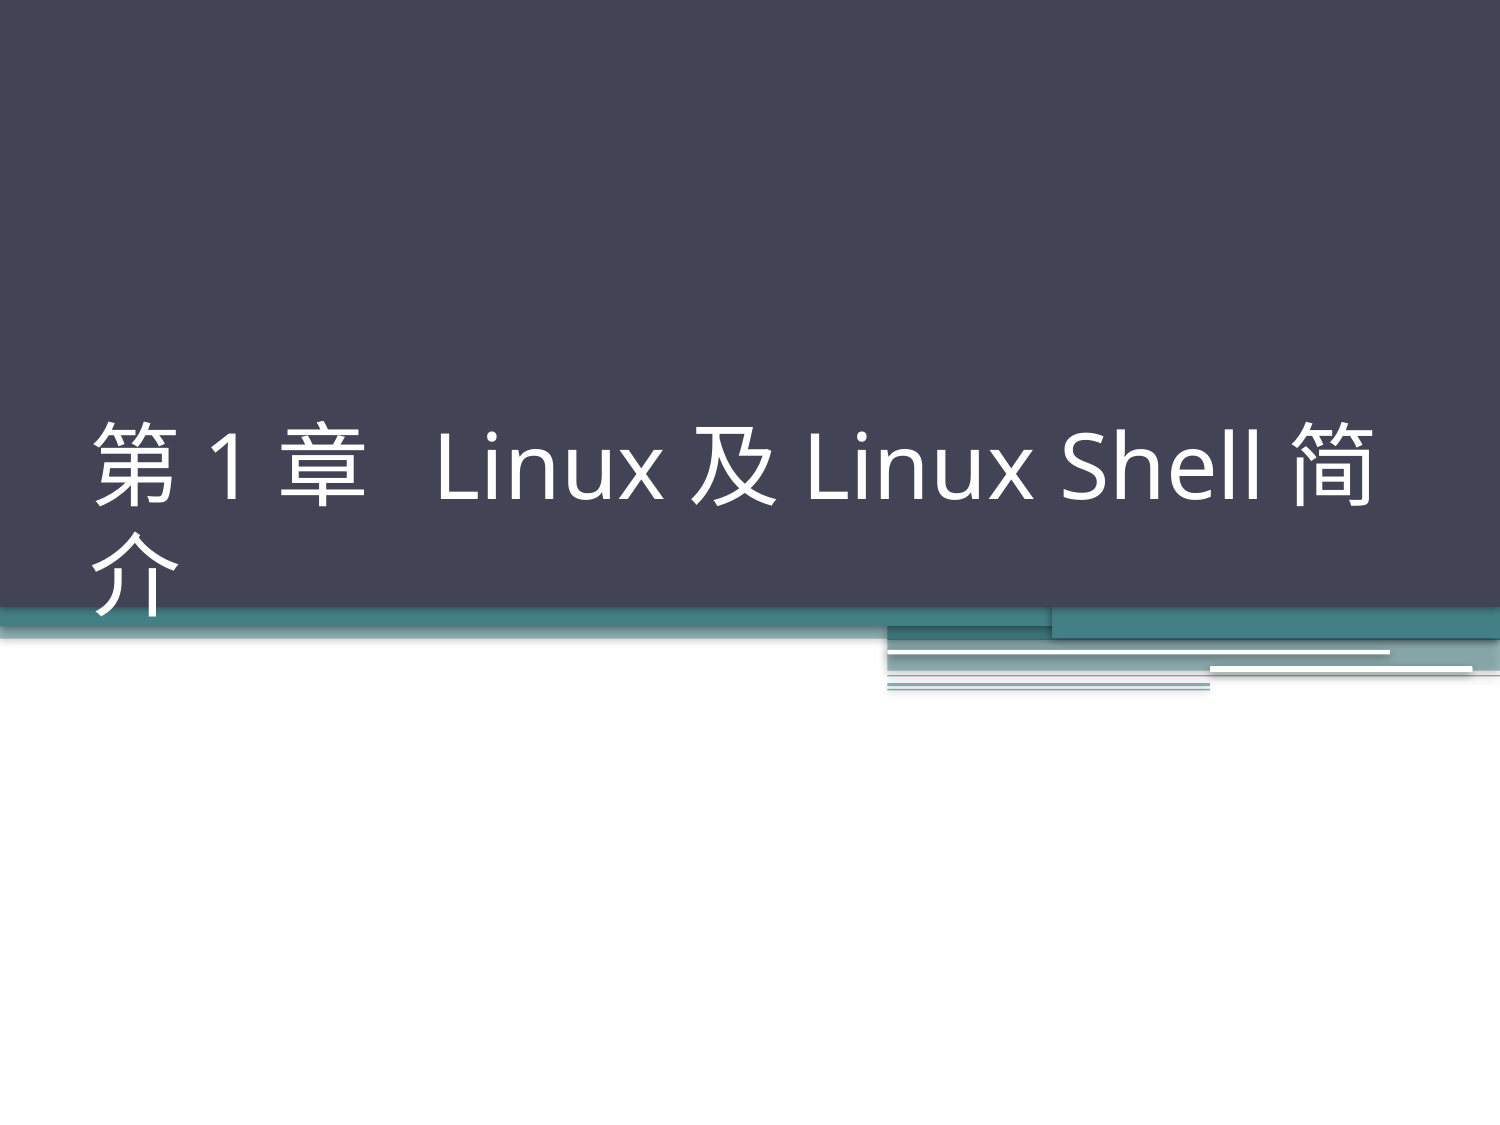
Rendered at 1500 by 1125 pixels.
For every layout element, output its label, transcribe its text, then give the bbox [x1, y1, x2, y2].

title 第1章 Linux及Linux Shell简介 [75, 394, 1463, 636]
